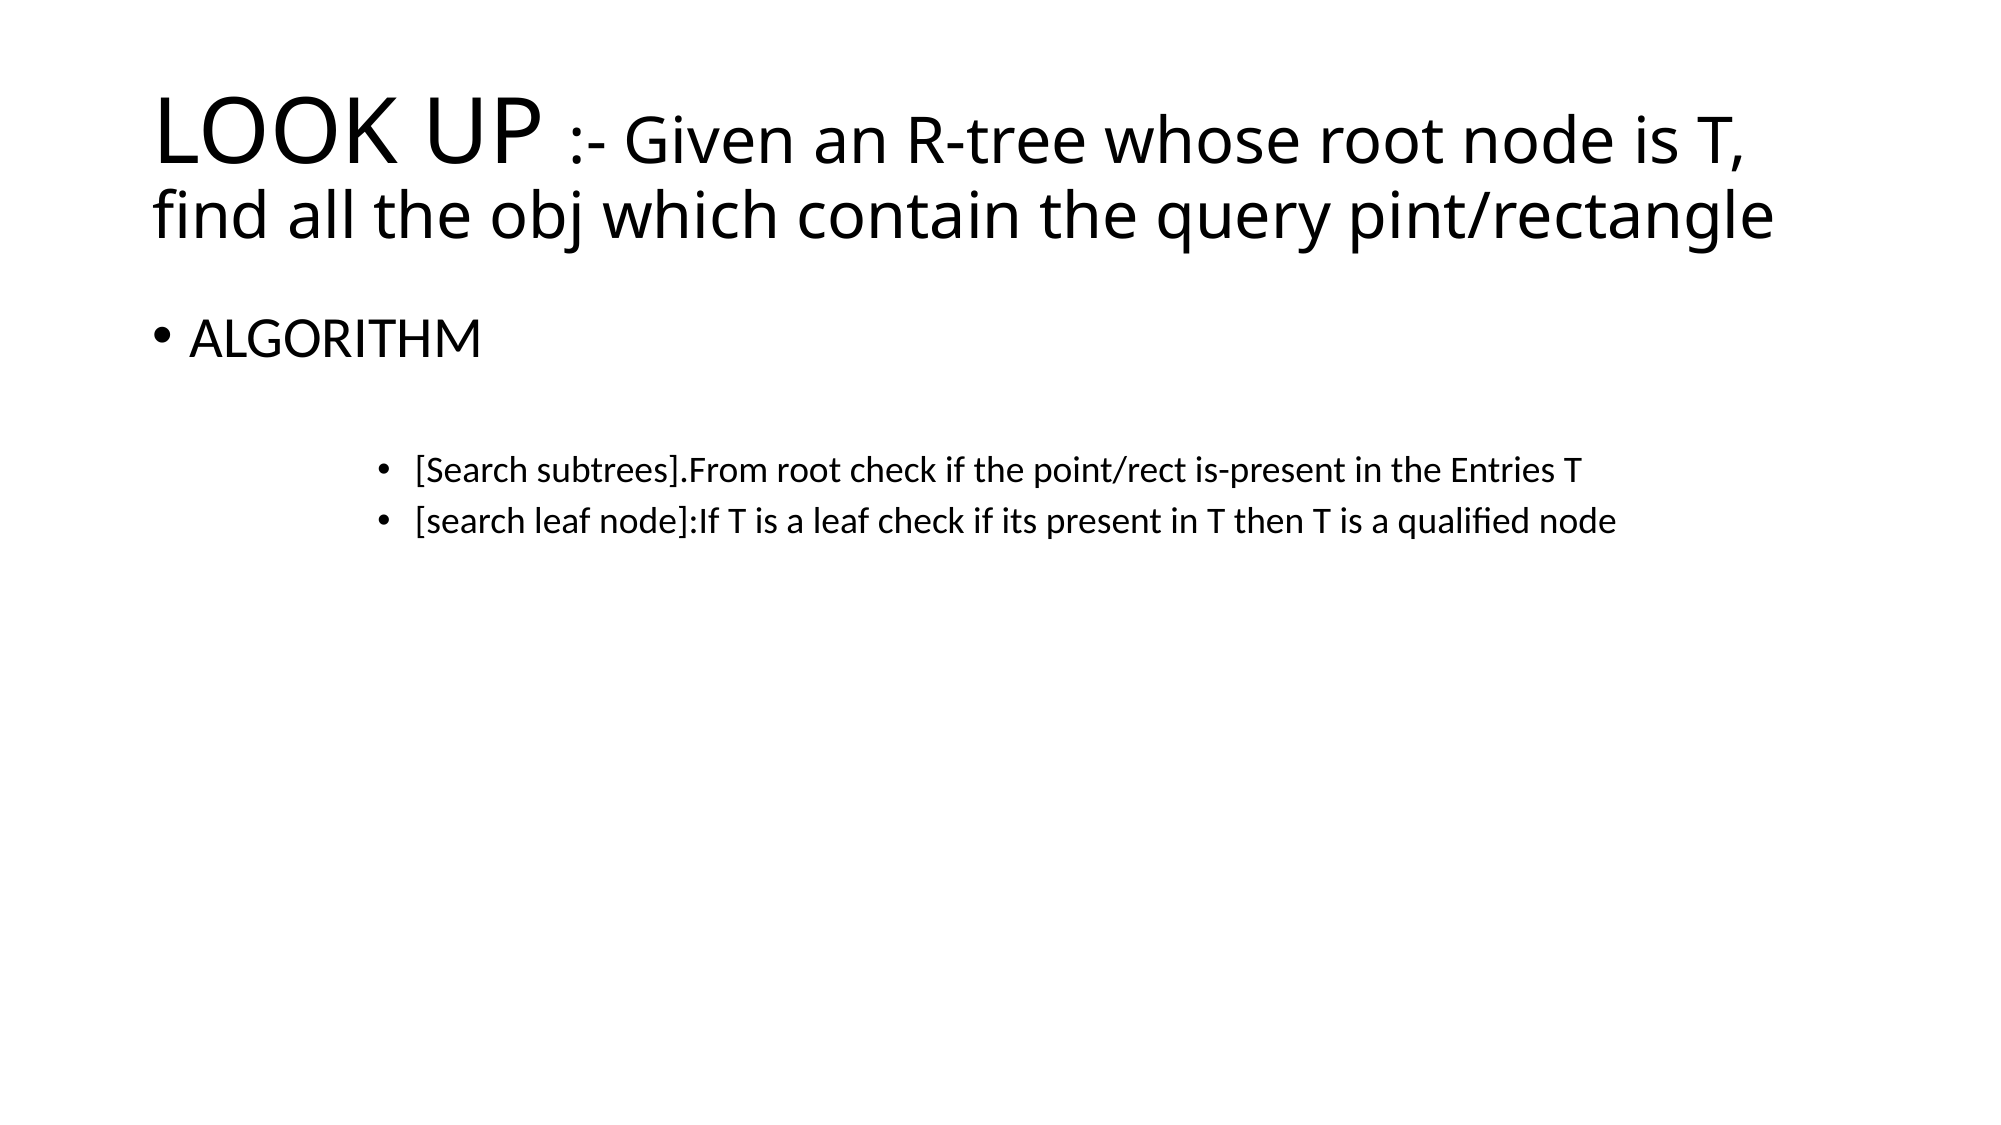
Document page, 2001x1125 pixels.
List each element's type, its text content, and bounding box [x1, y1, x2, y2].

list ALGORITHM [Search subtrees].From root check if the point/rect is-present in the Entries T [search leaf node]:If T is a leaf check if its present in T then T is a qualified node [137, 299, 1863, 1014]
title LOOK UP :- Given an R-tree whose root node is T, find all the obj which contain the query pint/rectangle [137, 59, 1863, 278]
